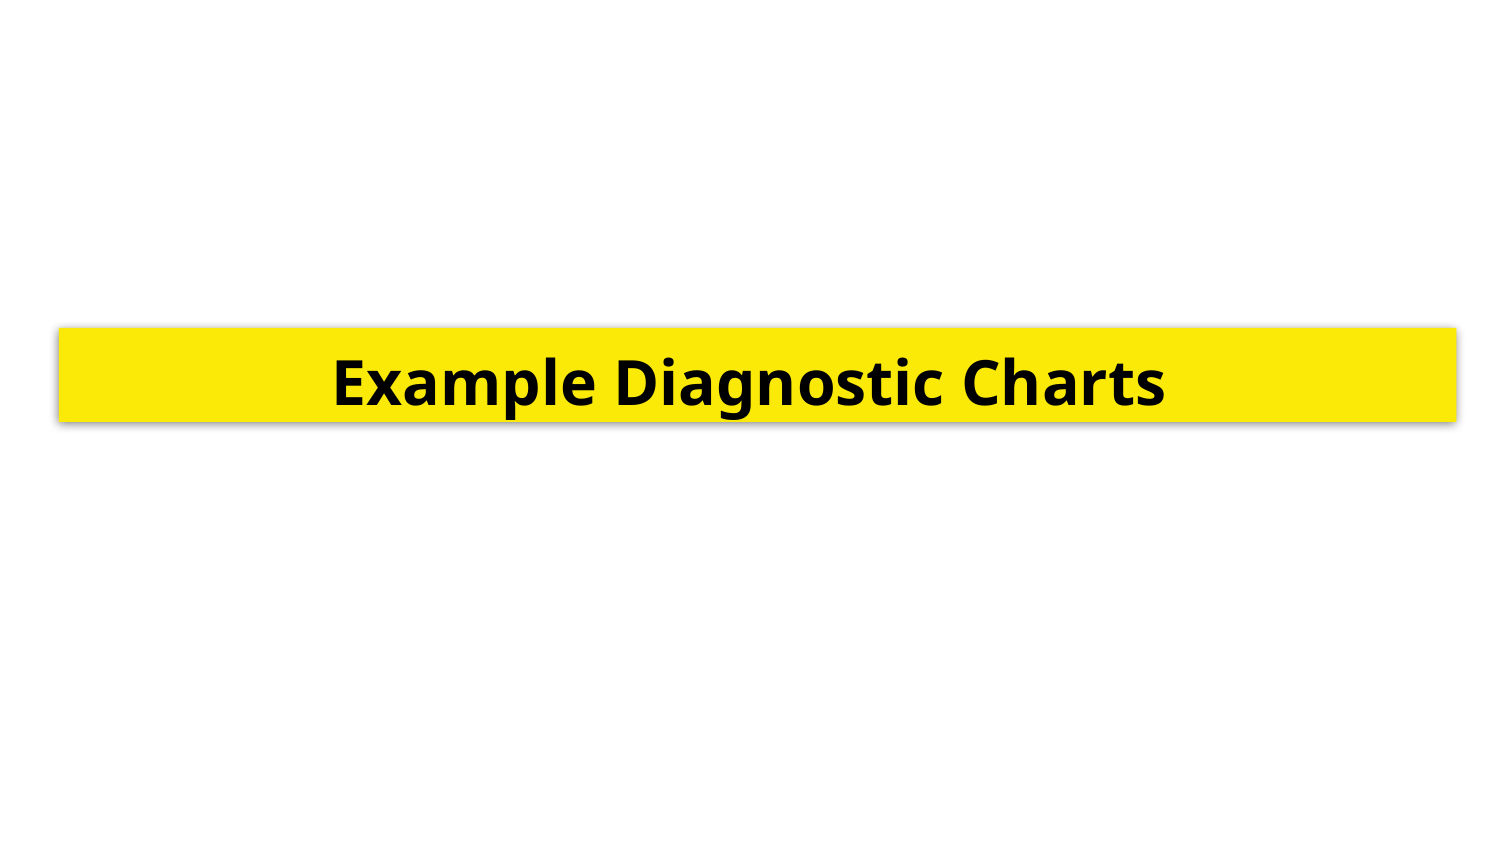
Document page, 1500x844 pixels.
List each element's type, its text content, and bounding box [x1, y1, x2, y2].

title Example Diagnostic Charts [58, 327, 1457, 422]
